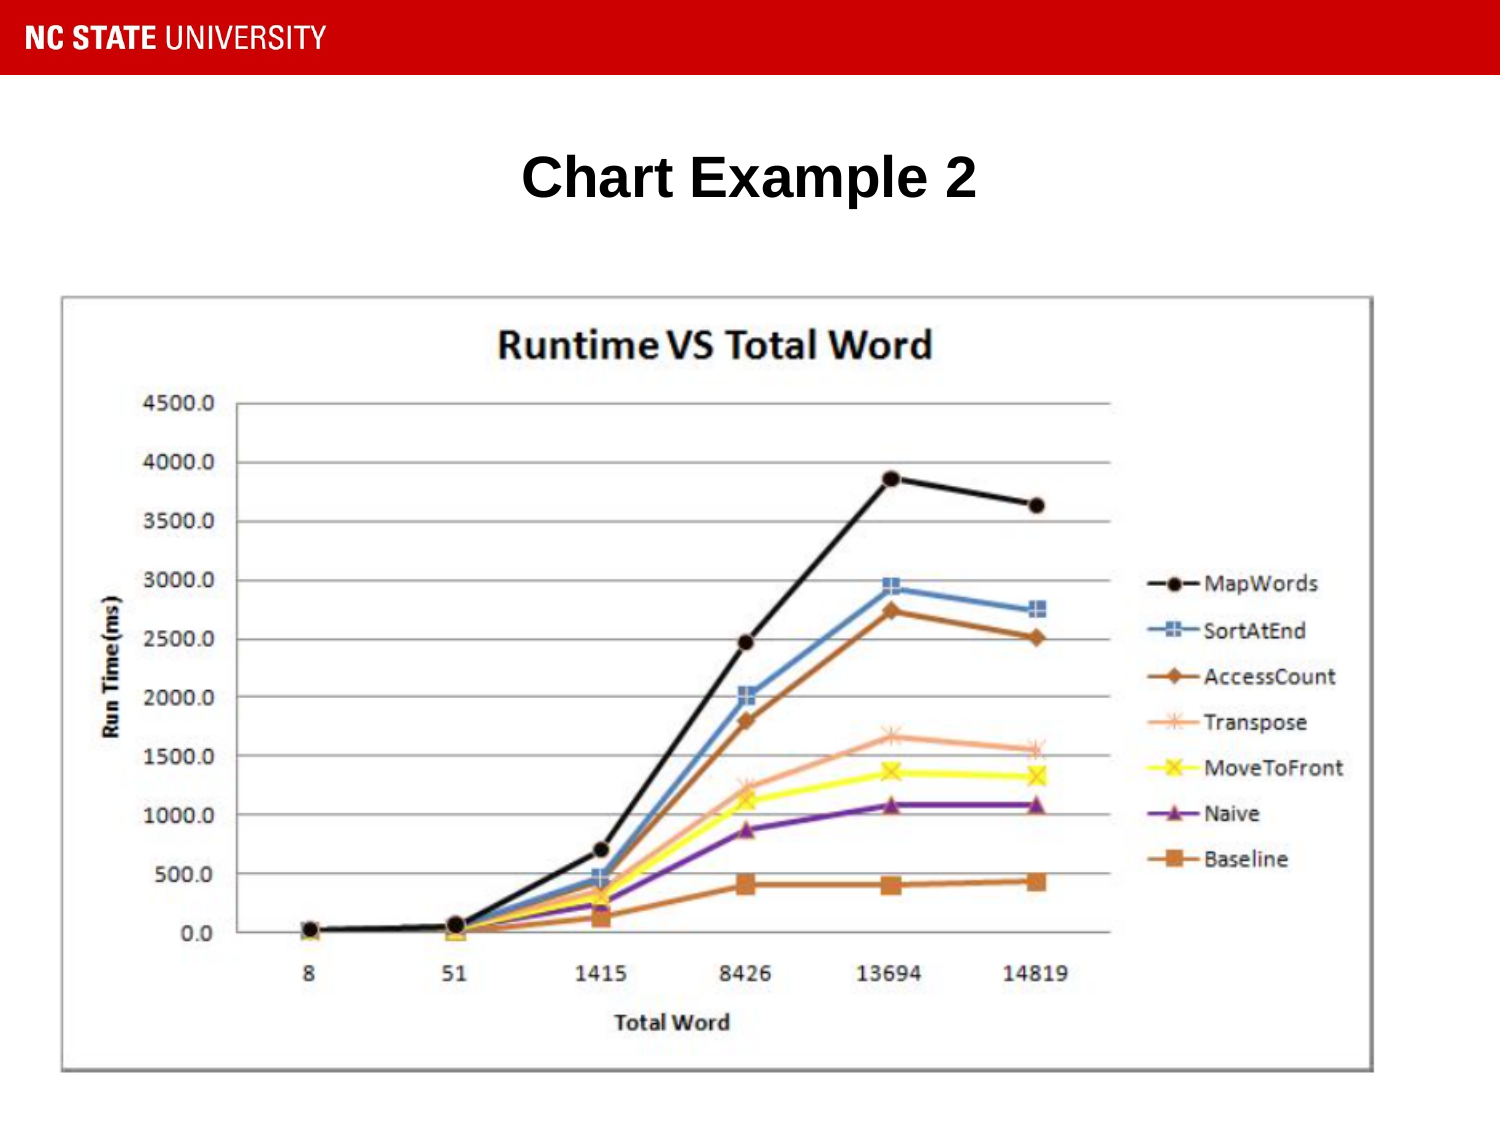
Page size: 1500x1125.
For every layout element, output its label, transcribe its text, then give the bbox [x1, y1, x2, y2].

picture [17, 224, 1403, 1100]
title Chart Example 2 [75, 122, 1425, 225]
picture [0, 0, 1500, 75]
